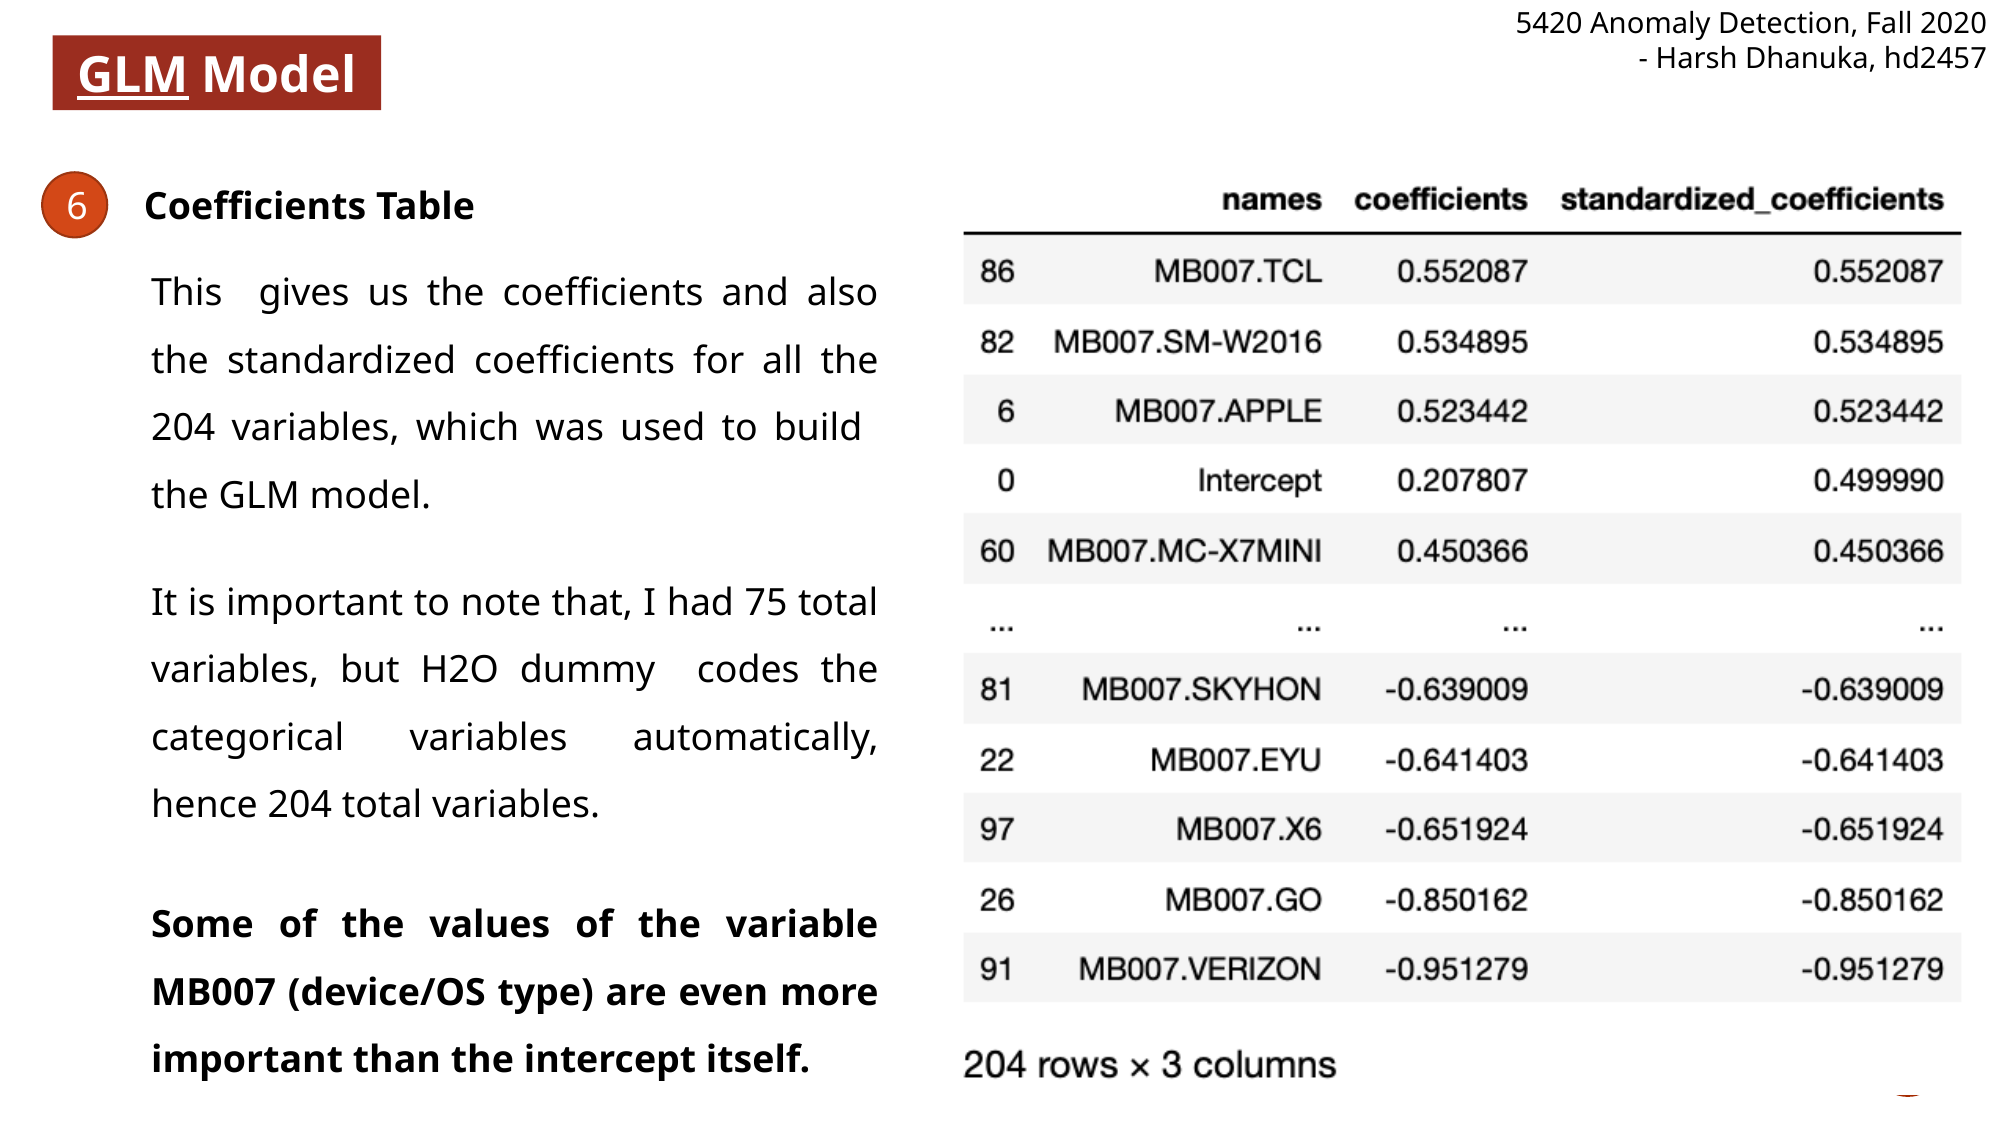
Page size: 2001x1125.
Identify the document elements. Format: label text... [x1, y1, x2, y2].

text_box 6 [41, 171, 109, 239]
text_box GLM Model [52, 35, 382, 111]
text_box Coefficients Table [129, 174, 952, 235]
text_box This gives us the coefficients and also the standardized coefficients for all the 204 variables, which was used to build the GLM model. It is important to note that, I had 75 total variables, but H2O dummy codes the categorical variables automatically, hence 204 total variables. Some of the values of the variable MB007 (device/OS type) are even more important than the intercept itself. [136, 238, 894, 1088]
picture [953, 155, 1971, 1095]
text_box 5420 Anomaly Detection, Fall 2020 - Harsh Dhanuka, hd2457 [1357, 0, 2000, 83]
